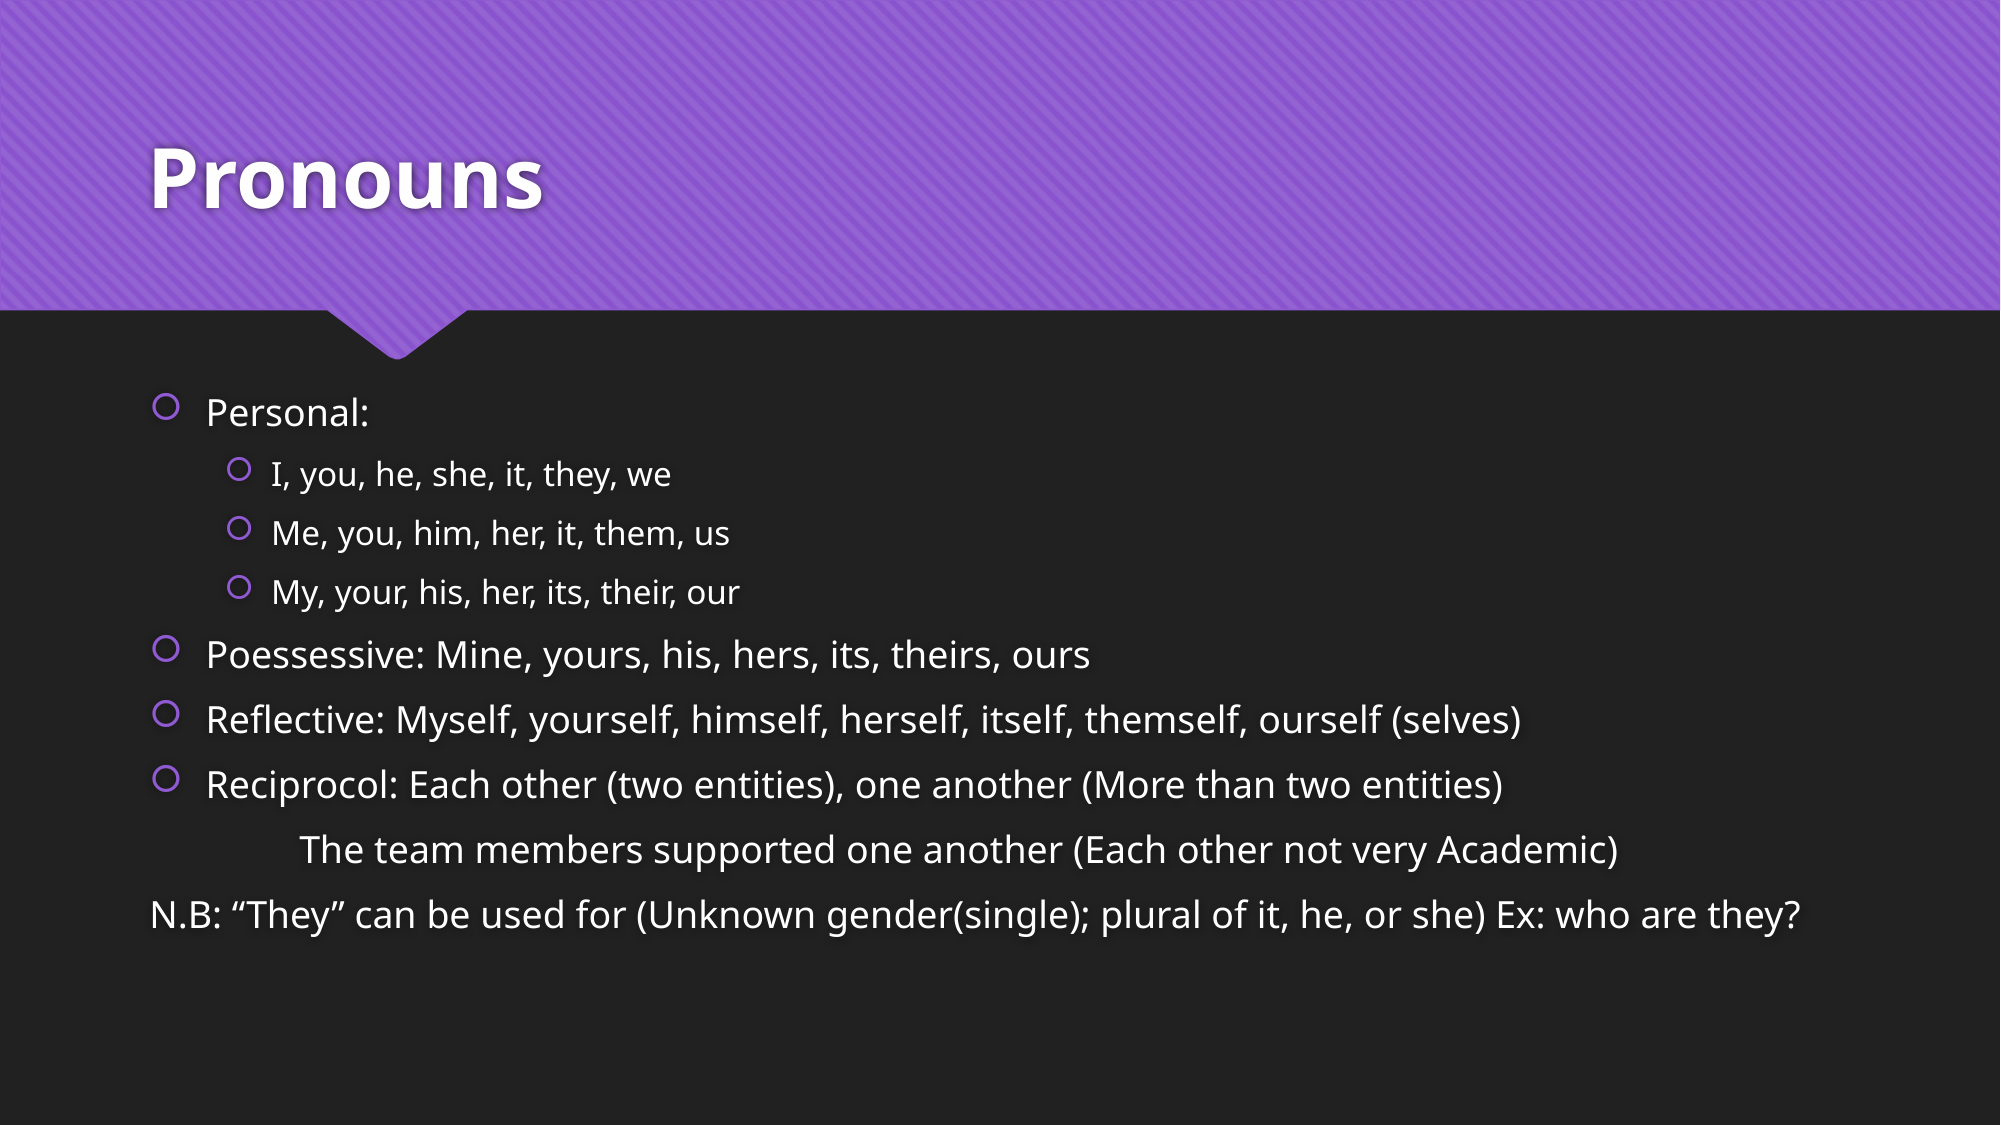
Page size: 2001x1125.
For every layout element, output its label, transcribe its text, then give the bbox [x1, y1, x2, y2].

list Personal: I, you, he, she, it, they, we Me, you, him, her, it, them, us My, your, his, her, its, their, our Poessessive: Mine, yours, his, hers, its, theirs, ours Reflective: Myself, yourself, himself, herself, itself, themself, ourself (selves) Reciprocol: Each other (two entities), one another (More than two entities) The team members supported one another (Each other not very Academic) N.B: “They” can be used for (Unknown gender(single); plural of it, he, or she) Ex: who are they? [134, 364, 1866, 962]
title Pronouns [132, 73, 1868, 233]
